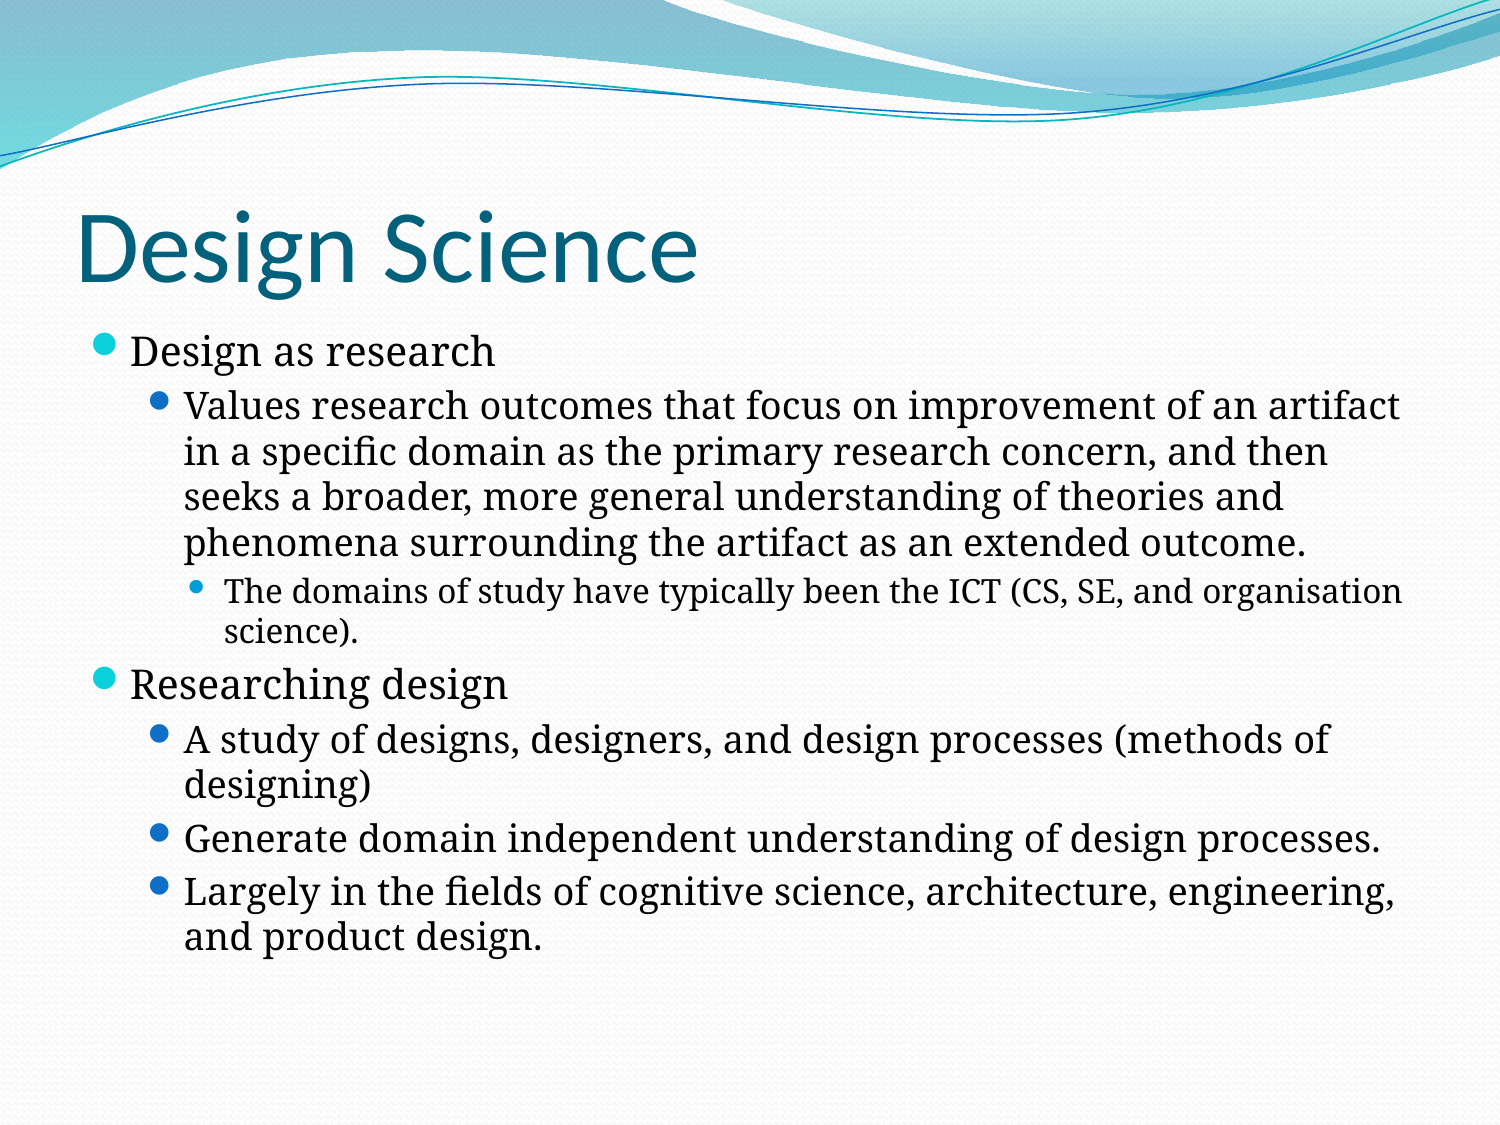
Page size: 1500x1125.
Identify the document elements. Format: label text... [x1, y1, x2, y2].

list Design as research Values research outcomes that focus on improvement of an artifact in a specific domain as the primary research concern, and then seeks a broader, more general understanding of theories and phenomena surrounding the artifact as an extended outcome. The domains of study have typically been the ICT (CS, SE, and organisation science). Researching design A study of designs, designers, and design processes (methods of designing) Generate domain independent understanding of design processes. Largely in the fields of cognitive science, architecture, engineering, and product design. [75, 317, 1425, 1038]
title Design Science [75, 115, 1425, 303]
